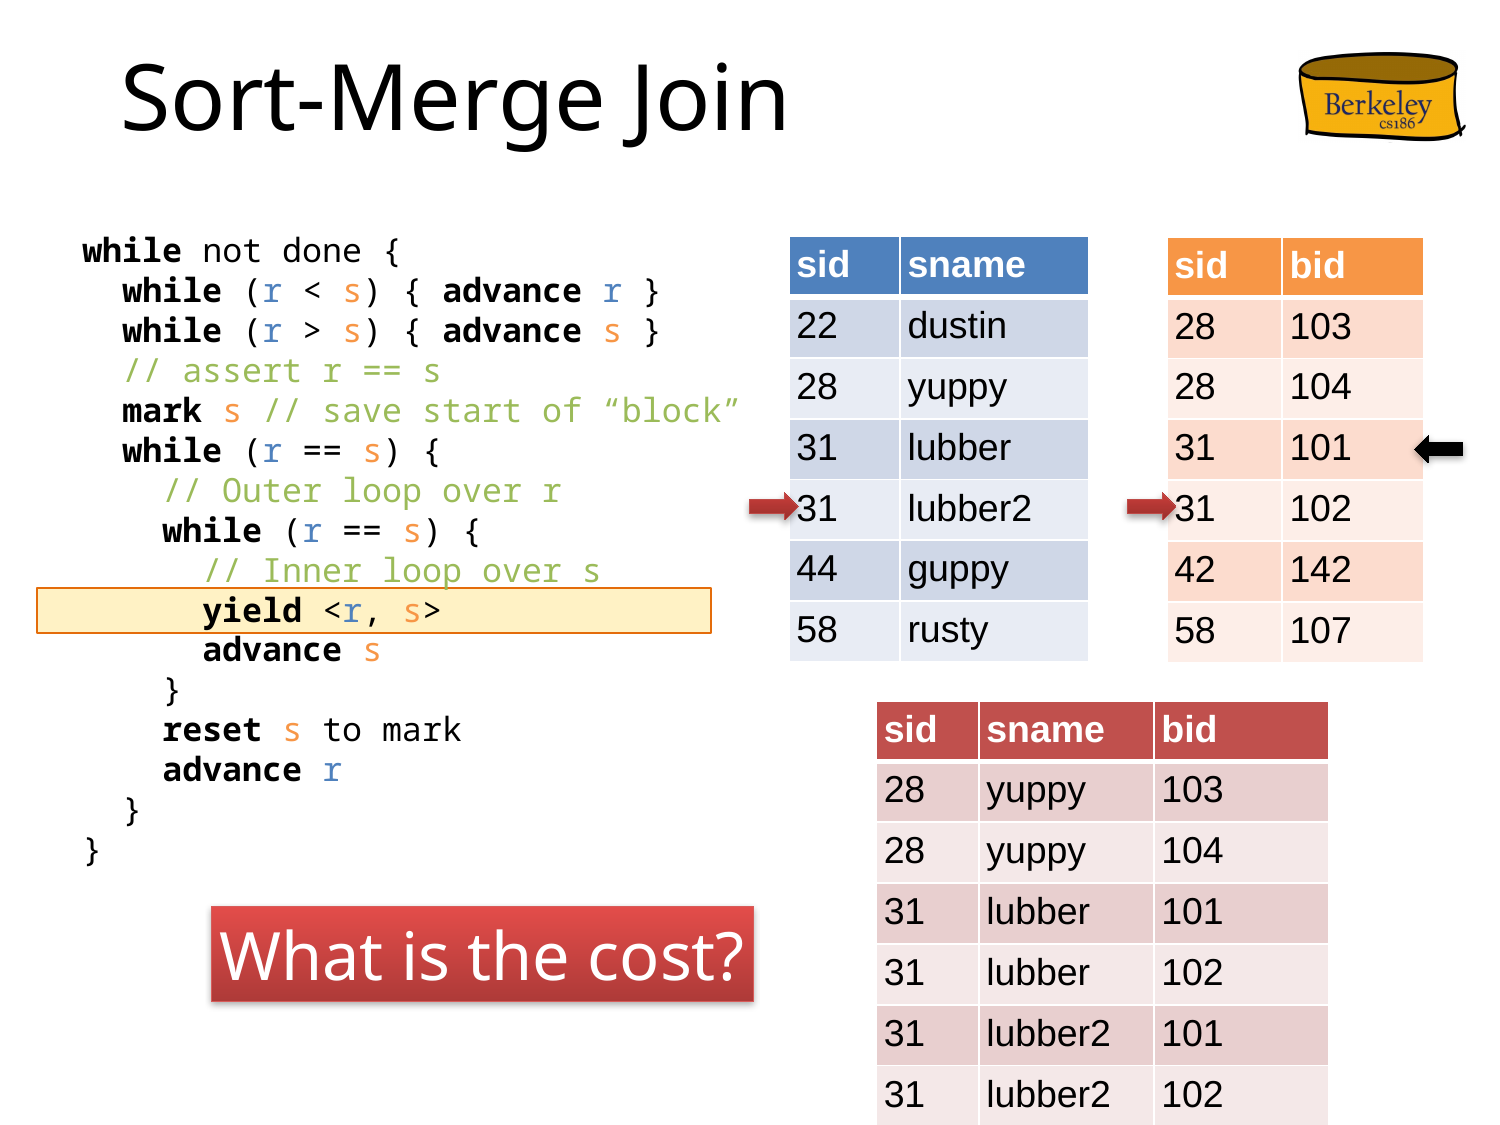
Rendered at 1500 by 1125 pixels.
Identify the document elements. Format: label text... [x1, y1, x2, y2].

table_cell yuppy [980, 764, 1153, 821]
table_cell 58 [1168, 603, 1281, 662]
table_cell 42 [1168, 542, 1281, 601]
table_cell guppy [901, 541, 1088, 600]
table_cell lubber [980, 945, 1153, 1004]
text_box [37, 588, 74, 633]
table_header sname [901, 237, 1088, 294]
table_cell 28 [877, 764, 978, 821]
table_header sid [877, 702, 978, 759]
table_cell 101 [1155, 1006, 1328, 1065]
table_cell lubber2 [980, 1006, 1153, 1065]
table_header sid [790, 237, 899, 294]
table_cell 102 [1155, 945, 1328, 1004]
text_box [751, 492, 799, 520]
table_cell yuppy [901, 359, 1088, 418]
table_cell 31 [1168, 420, 1281, 479]
table_cell 28 [1168, 359, 1281, 418]
table_cell dustin [901, 300, 1088, 357]
table_cell 142 [1283, 542, 1423, 601]
table_cell lubber [901, 420, 1088, 479]
text_box What is the cost? [211, 906, 754, 1002]
table_cell 58 [790, 602, 899, 661]
table_cell lubber2 [901, 480, 1088, 539]
table_cell 103 [1283, 300, 1423, 358]
table_cell 31 [877, 884, 978, 943]
table_header sid [1168, 238, 1281, 295]
table_cell 22 [790, 300, 899, 357]
table_cell 104 [1283, 359, 1423, 418]
table_cell 103 [1155, 764, 1328, 821]
text_box [1127, 492, 1176, 520]
table_cell rusty [901, 602, 1088, 661]
table_cell 31 [877, 945, 978, 1004]
table_cell yuppy [980, 823, 1153, 882]
table_cell 44 [790, 541, 899, 600]
title Sort-Merge Join [112, 0, 1388, 188]
table_header sname [980, 702, 1153, 759]
table_cell 101 [1283, 420, 1423, 479]
table_cell 102 [1155, 1066, 1328, 1125]
table_cell 101 [1155, 884, 1328, 943]
table_cell 102 [1283, 481, 1423, 540]
table_cell lubber [980, 884, 1153, 943]
picture [1388, 50, 1466, 143]
table_cell 28 [1168, 300, 1281, 358]
table_cell 31 [790, 480, 899, 539]
table_cell 31 [877, 1006, 978, 1065]
table_header bid [1283, 238, 1423, 295]
table_cell 28 [790, 359, 899, 418]
text_box while not done { while (r < s) { advance r } while (r > s) { advance s } // assert r == s mark s // save start of “block” while (r == s) { // Outer loop over r while (r == s) { // Inner loop over s yield <r, s> advance s } reset s to mark advance r } } [74, 222, 751, 876]
table_cell 28 [877, 823, 978, 882]
table_header bid [1155, 702, 1328, 759]
table_cell 31 [1168, 481, 1281, 540]
table_cell 31 [877, 1066, 978, 1125]
table_cell 31 [790, 420, 899, 479]
table_cell lubber2 [980, 1066, 1153, 1125]
table_cell 104 [1155, 823, 1328, 882]
table_cell 107 [1283, 603, 1423, 662]
text_box [1414, 435, 1463, 463]
